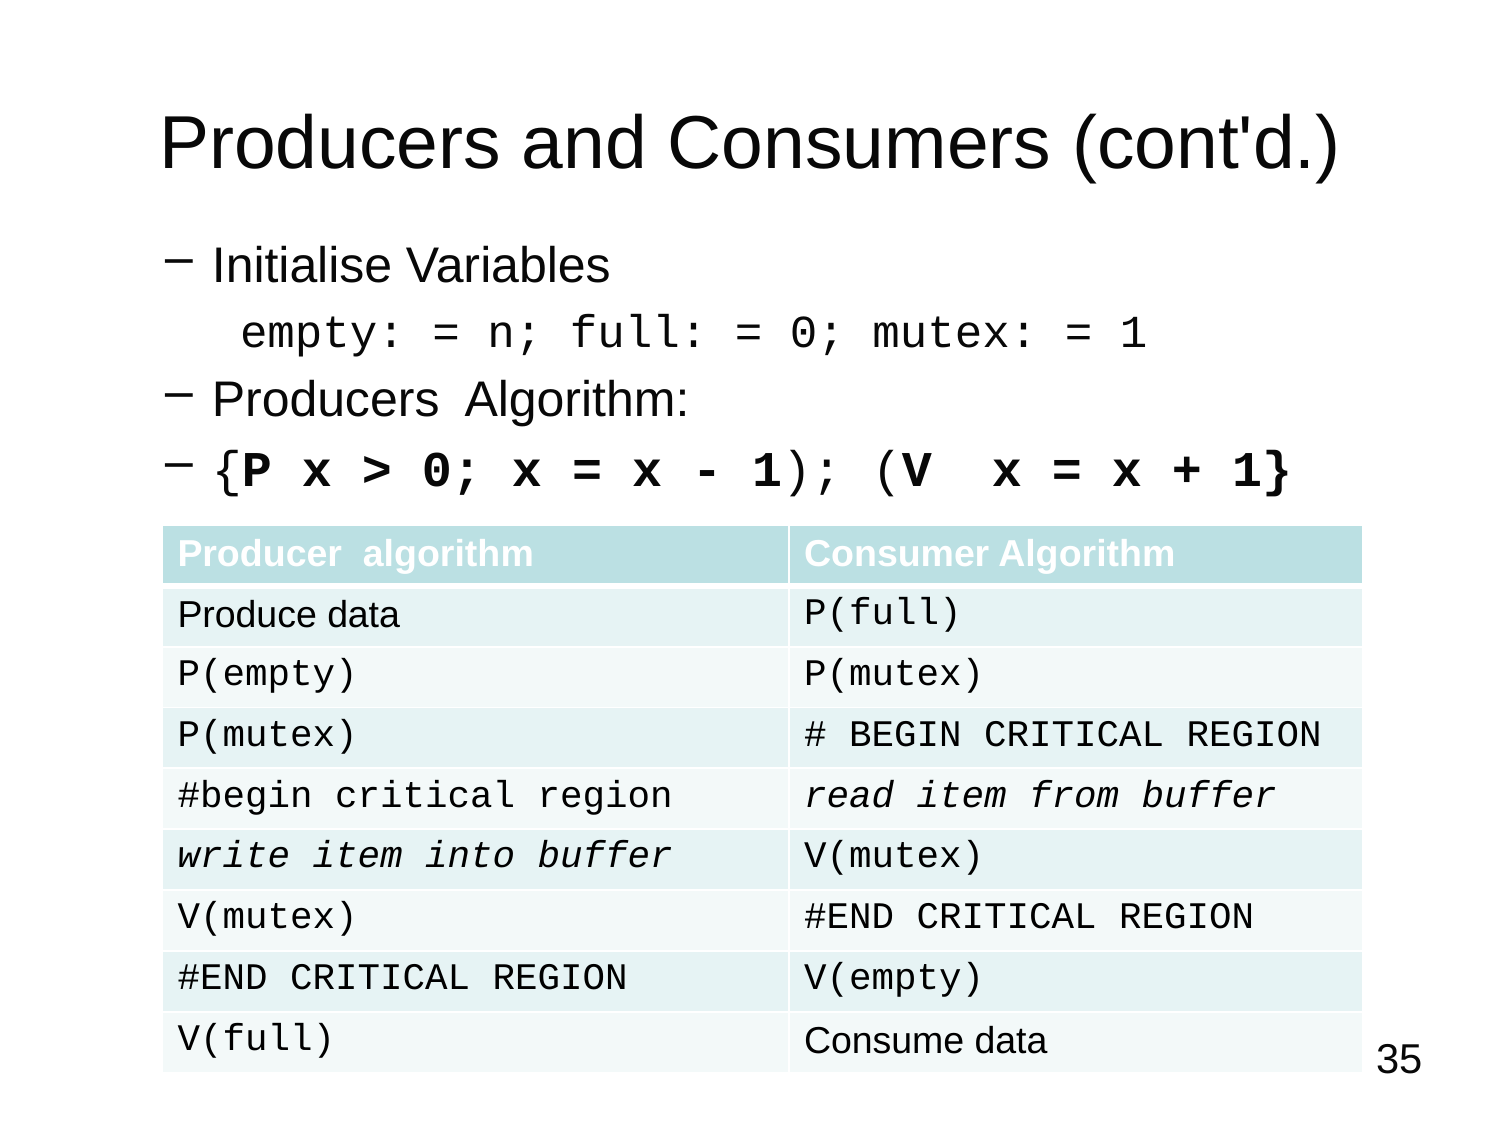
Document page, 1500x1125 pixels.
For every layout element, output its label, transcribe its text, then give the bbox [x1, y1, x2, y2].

table_cell P(mutex) [163, 708, 788, 767]
list Initialise Variables empty: = n; full: = 0; mutex: = 1 Producers Algorithm: {P x > 0; x = x - 1); (V x = x + 1} [75, 224, 1425, 1088]
table_cell V(mutex) [163, 891, 788, 950]
table_cell # BEGIN CRITICAL REGION [790, 708, 1362, 767]
table_cell #begin critical region [163, 769, 788, 828]
table_cell read item from buffer [790, 769, 1362, 828]
table_cell Produce data [163, 589, 788, 646]
table_cell V(full) [163, 1013, 788, 1072]
table_cell P(mutex) [790, 648, 1362, 707]
table_cell #END CRITICAL REGION [790, 891, 1362, 950]
table_cell P(full) [790, 589, 1362, 646]
title Producers and Consumers (cont'd.) [75, 45, 1425, 224]
table_cell Consume data [790, 1013, 1362, 1072]
table_header Producer algorithm [163, 526, 788, 583]
table_cell #END CRITICAL REGION [163, 952, 788, 1011]
table_cell write item into buffer [163, 830, 788, 889]
table_header Consumer Algorithm [790, 526, 1362, 583]
table_cell V(empty) [790, 952, 1362, 1011]
table_cell P(empty) [163, 648, 788, 707]
slide_number 35 [1087, 1024, 1438, 1103]
table_cell V(mutex) [790, 830, 1362, 889]
